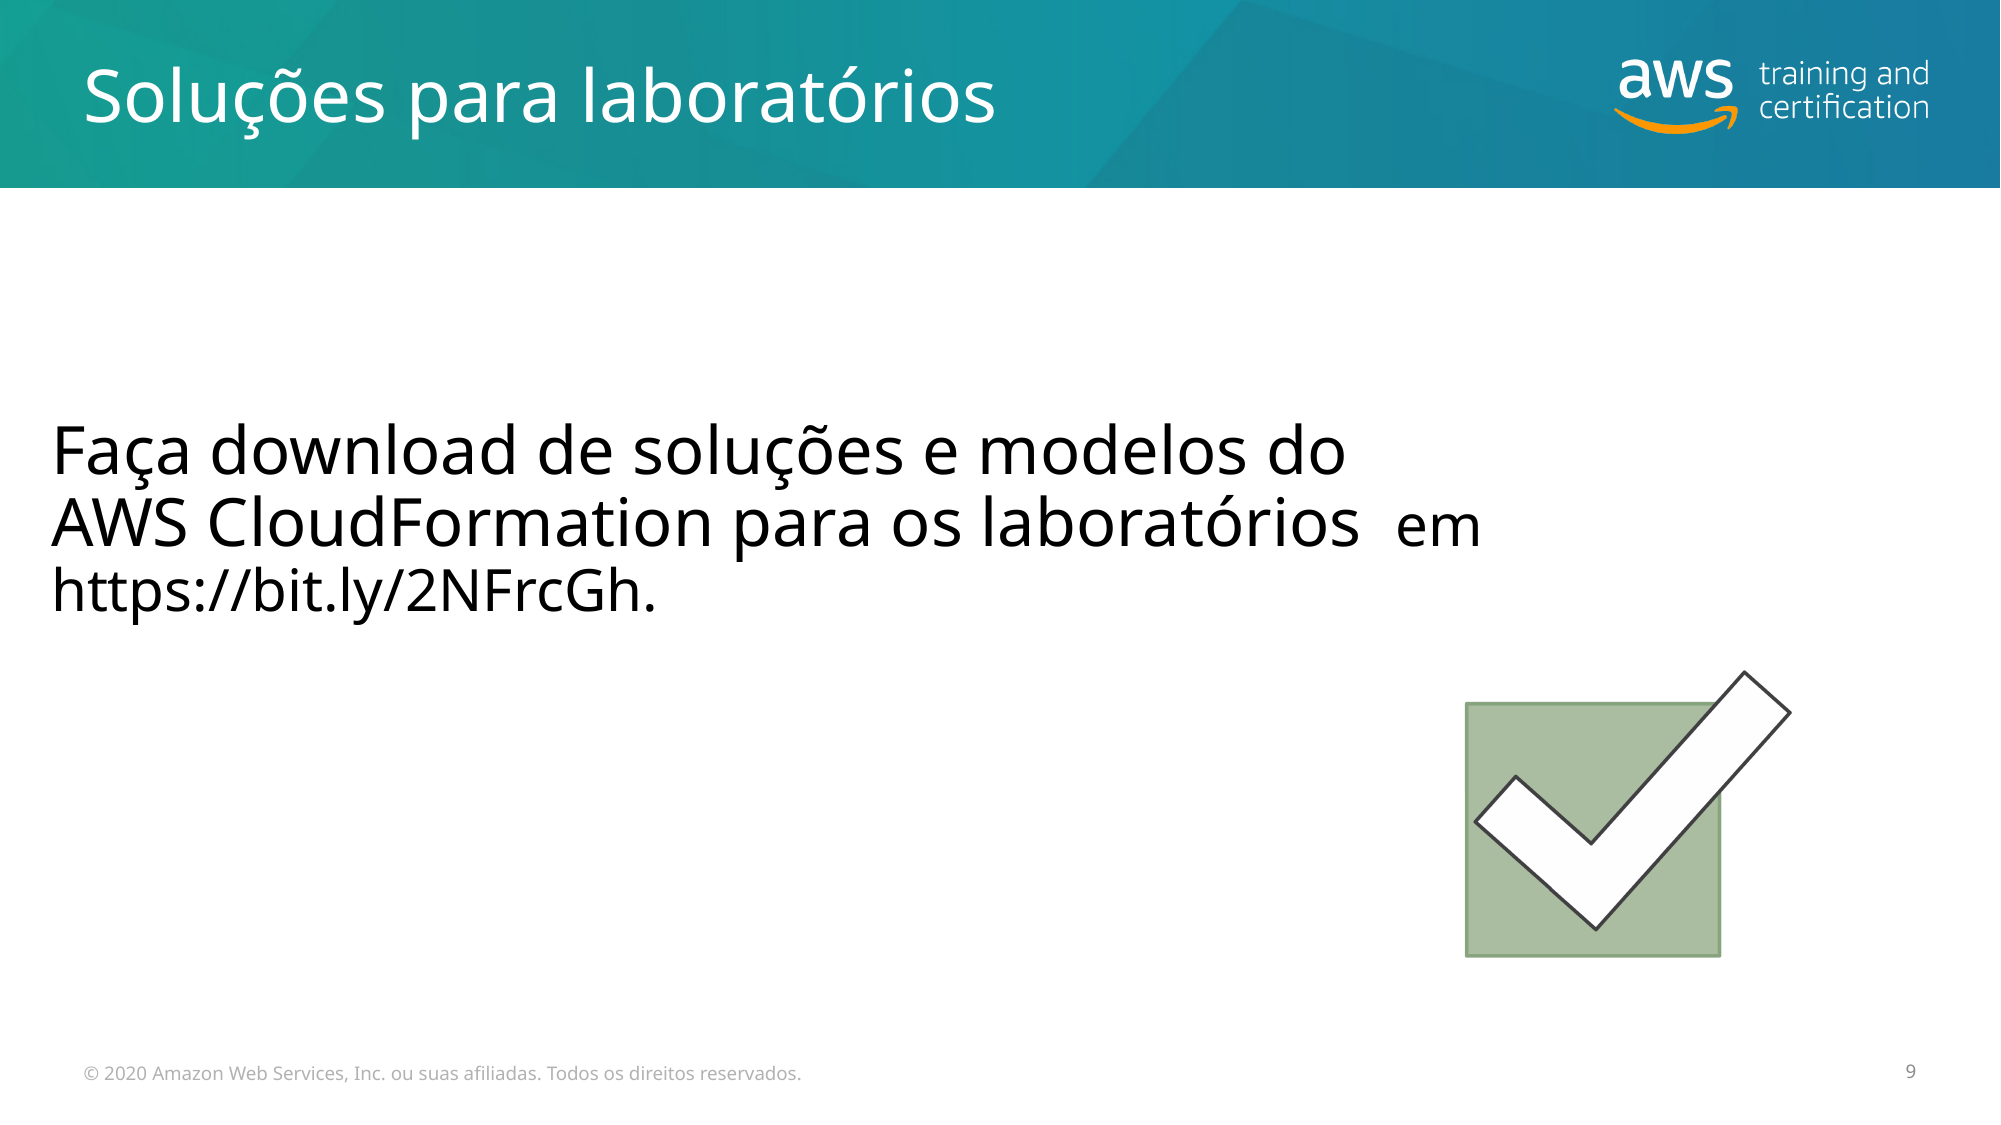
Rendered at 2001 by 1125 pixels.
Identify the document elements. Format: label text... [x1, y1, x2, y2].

list Faça download de soluções e modelos do AWS CloudFormation para os laboratórios em https://bit.ly/2NFrcGh. [0, 227, 1502, 815]
picture [0, 0, 2000, 188]
slide_number 9 [1481, 1042, 1932, 1103]
footer © 2020 Amazon Web Services, Inc. ou suas afiliadas. Todos os direitos reservados. [68, 1042, 930, 1103]
picture [1439, 631, 1806, 997]
title Soluções para laboratórios [68, 59, 1551, 138]
